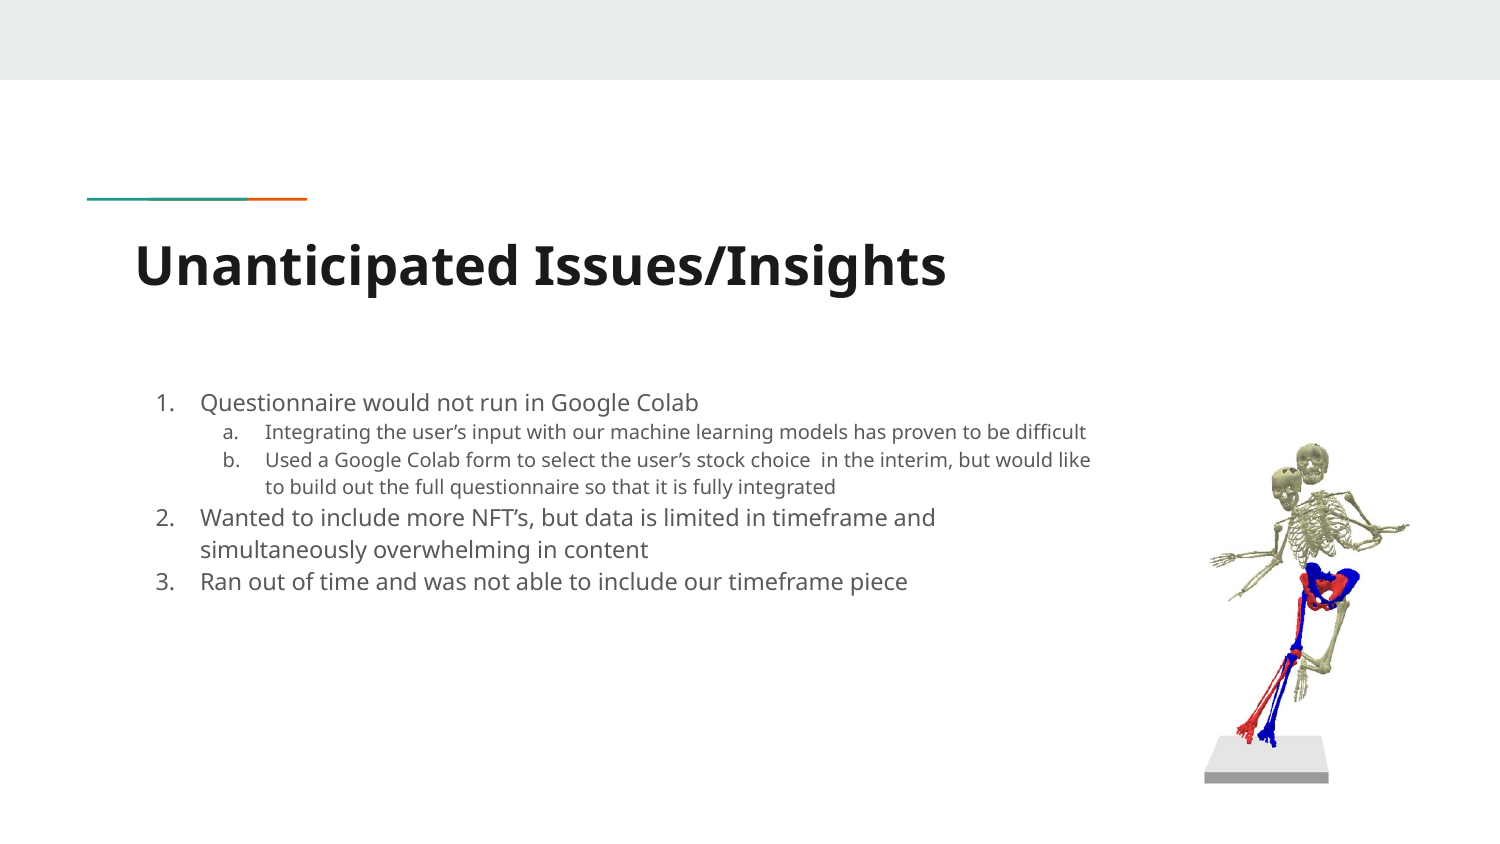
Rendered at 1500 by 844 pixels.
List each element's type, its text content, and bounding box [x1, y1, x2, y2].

title Unanticipated Issues/Insights [119, 216, 1074, 368]
list Questionnaire would not run in Google Colab Integrating the user’s input with our machine learning models has proven to be difficult Used a Google Colab form to select the user’s stock choice in the interim, but would like to build out the full questionnaire so that it is fully integrated Wanted to include more NFT’s, but data is limited in timeframe and simultaneously overwhelming in content Ran out of time and was not able to include our timeframe piece [119, 368, 1117, 632]
picture [1162, 442, 1451, 791]
